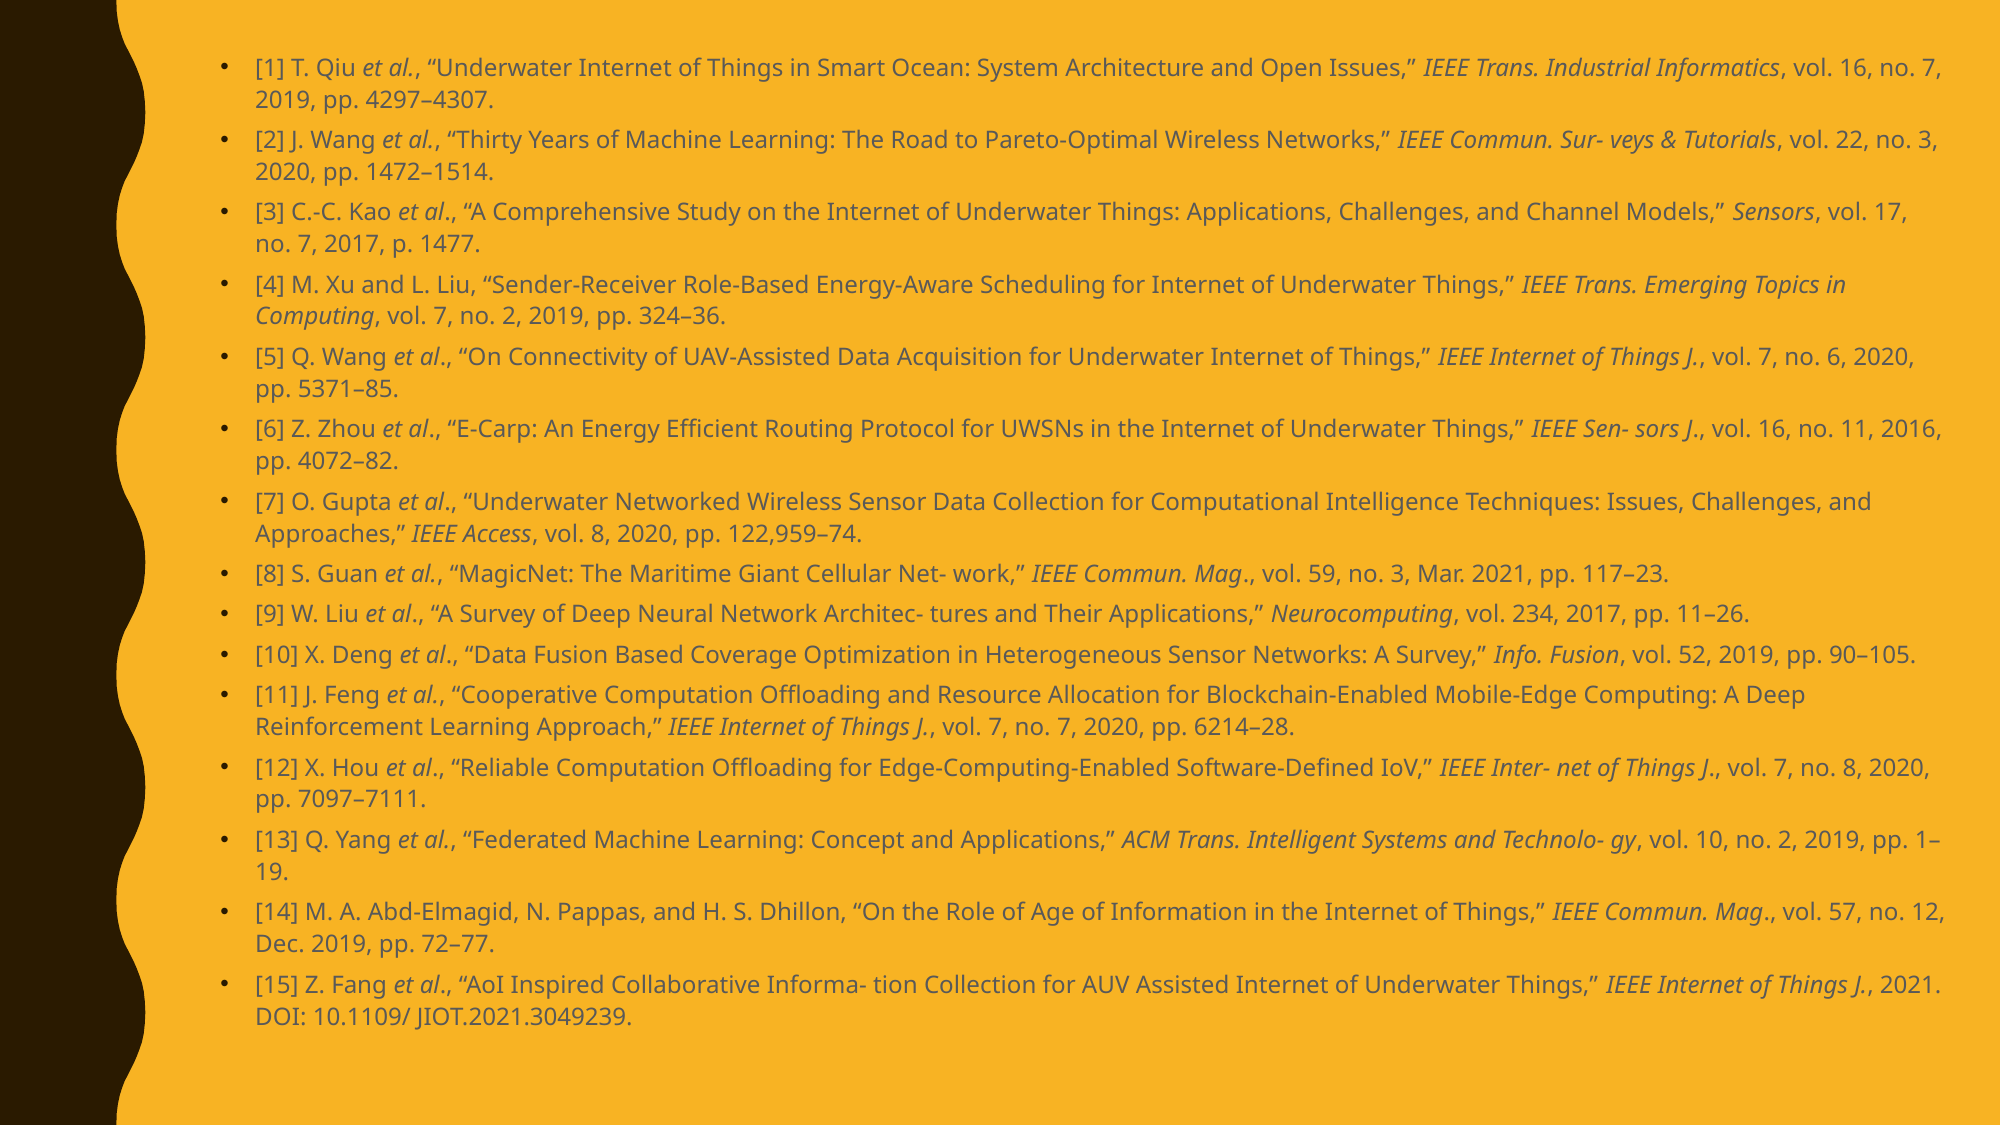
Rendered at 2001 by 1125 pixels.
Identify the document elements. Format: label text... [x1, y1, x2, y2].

list [1] T. Qiu et al., “Underwater Internet of Things in Smart Ocean: System Architecture and Open Issues,” IEEE Trans. Industrial Informatics, vol. 16, no. 7, 2019, pp. 4297–4307. [2] J. Wang et al., “Thirty Years of Machine Learning: The Road to Pareto-Optimal Wireless Networks,” IEEE Commun. Sur- veys & Tutorials, vol. 22, no. 3, 2020, pp. 1472–1514. [3] C.-C. Kao et al., “A Comprehensive Study on the Internet of Underwater Things: Applications, Challenges, and Channel Models,” Sensors, vol. 17, no. 7, 2017, p. 1477. [4] M. Xu and L. Liu, “Sender-Receiver Role-Based Energy-Aware Scheduling for Internet of Underwater Things,” IEEE Trans. Emerging Topics in Computing, vol. 7, no. 2, 2019, pp. 324–36. [5] Q. Wang et al., “On Connectivity of UAV-Assisted Data Acquisition for Underwater Internet of Things,” IEEE Internet of Things J., vol. 7, no. 6, 2020, pp. 5371–85. [6] Z. Zhou et al., “E-Carp: An Energy Efficient Routing Protocol for UWSNs in the Internet of Underwater Things,” IEEE Sen- sors J., vol. 16, no. 11, 2016, pp. 4072–82. [7] O. Gupta et al., “Underwater Networked Wireless Sensor Data Collection for Computational Intelligence Techniques: Issues, Challenges, and Approaches,” IEEE Access, vol. 8, 2020, pp. 122,959–74. [8] S. Guan et al., “MagicNet: The Maritime Giant Cellular Net- work,” IEEE Commun. Mag., vol. 59, no. 3, Mar. 2021, pp. 117–23. [9] W. Liu et al., “A Survey of Deep Neural Network Architec- tures and Their Applications,” Neurocomputing, vol. 234, 2017, pp. 11–26. [10] X. Deng et al., “Data Fusion Based Coverage Optimization in Heterogeneous Sensor Networks: A Survey,” Info. Fusion, vol. 52, 2019, pp. 90–105. [11] J. Feng et al., “Cooperative Computation Offloading and Resource Allocation for Blockchain-Enabled Mobile-Edge Computing: A Deep Reinforcement Learning Approach,” IEEE Internet of Things J., vol. 7, no. 7, 2020, pp. 6214–28. [12] X. Hou et al., “Reliable Computation Offloading for Edge-Computing-Enabled Software-Defined IoV,” IEEE Inter- net of Things J., vol. 7, no. 8, 2020, pp. 7097–7111. [13] Q. Yang et al., “Federated Machine Learning: Concept and Applications,” ACM Trans. Intelligent Systems and Technolo- gy, vol. 10, no. 2, 2019, pp. 1–19. [14] M. A. Abd-Elmagid, N. Pappas, and H. S. Dhillon, “On the Role of Age of Information in the Internet of Things,” IEEE Commun. Mag., vol. 57, no. 12, Dec. 2019, pp. 72–77. [15] Z. Fang et al., “AoI Inspired Collaborative Informa- tion Collection for AUV Assisted Internet of Underwater Things,” IEEE Internet of Things J., 2021. DOI: 10.1109/ JIOT.2021.3049239. [205, 41, 1963, 1076]
